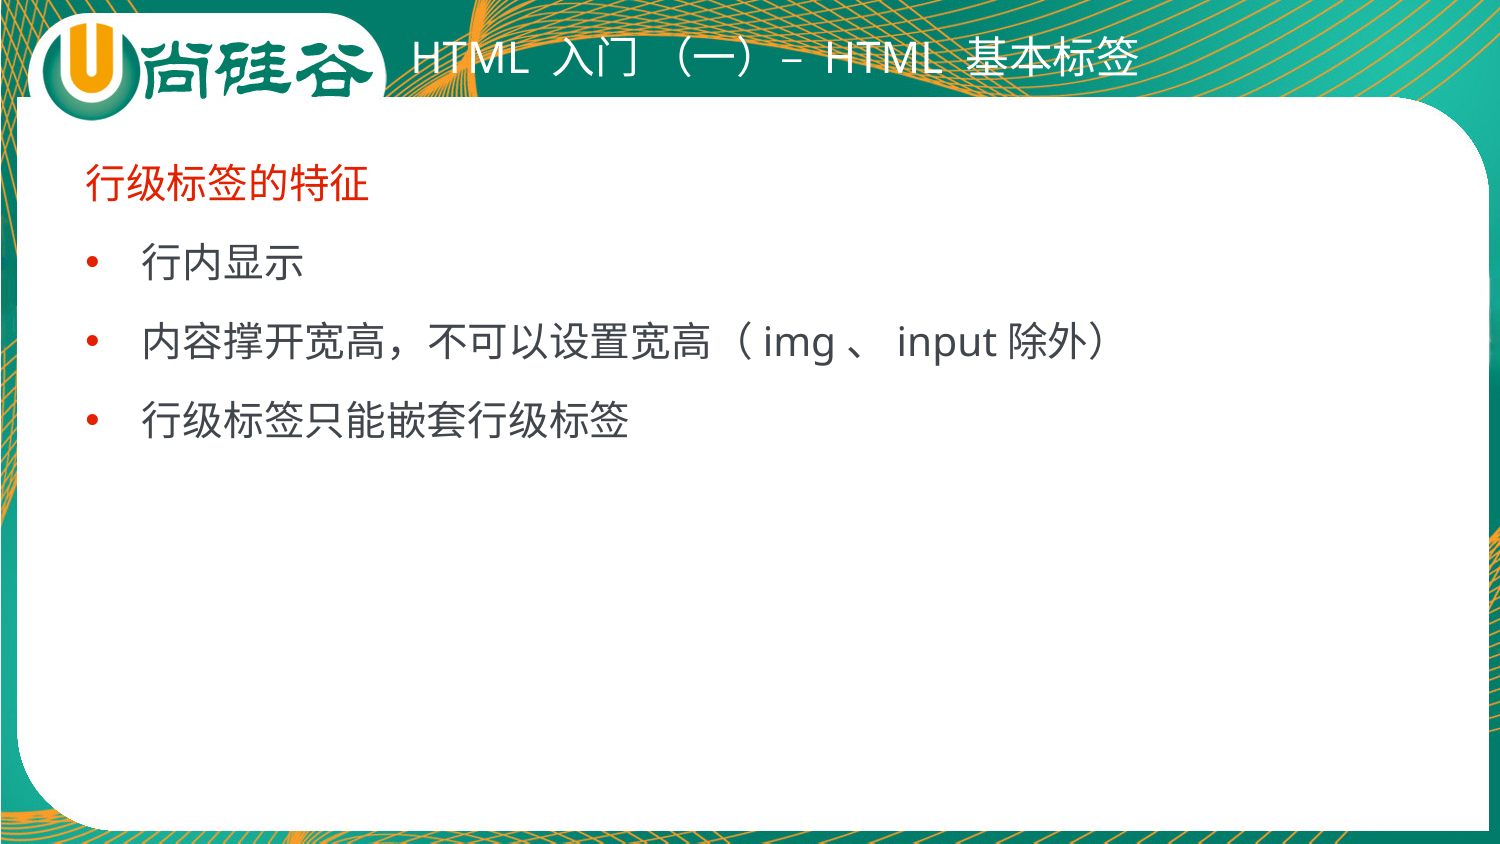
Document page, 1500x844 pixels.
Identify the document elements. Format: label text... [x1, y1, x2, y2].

picture [0, 0, 1500, 844]
title HTML 入门 （一）– HTML 基本标签 [395, 19, 1400, 94]
list 行级标签的特征 行内显示 内容撑开宽高，不可以设置宽高（img、input除外） 行级标签只能嵌套行级标签 [70, 135, 1430, 788]
